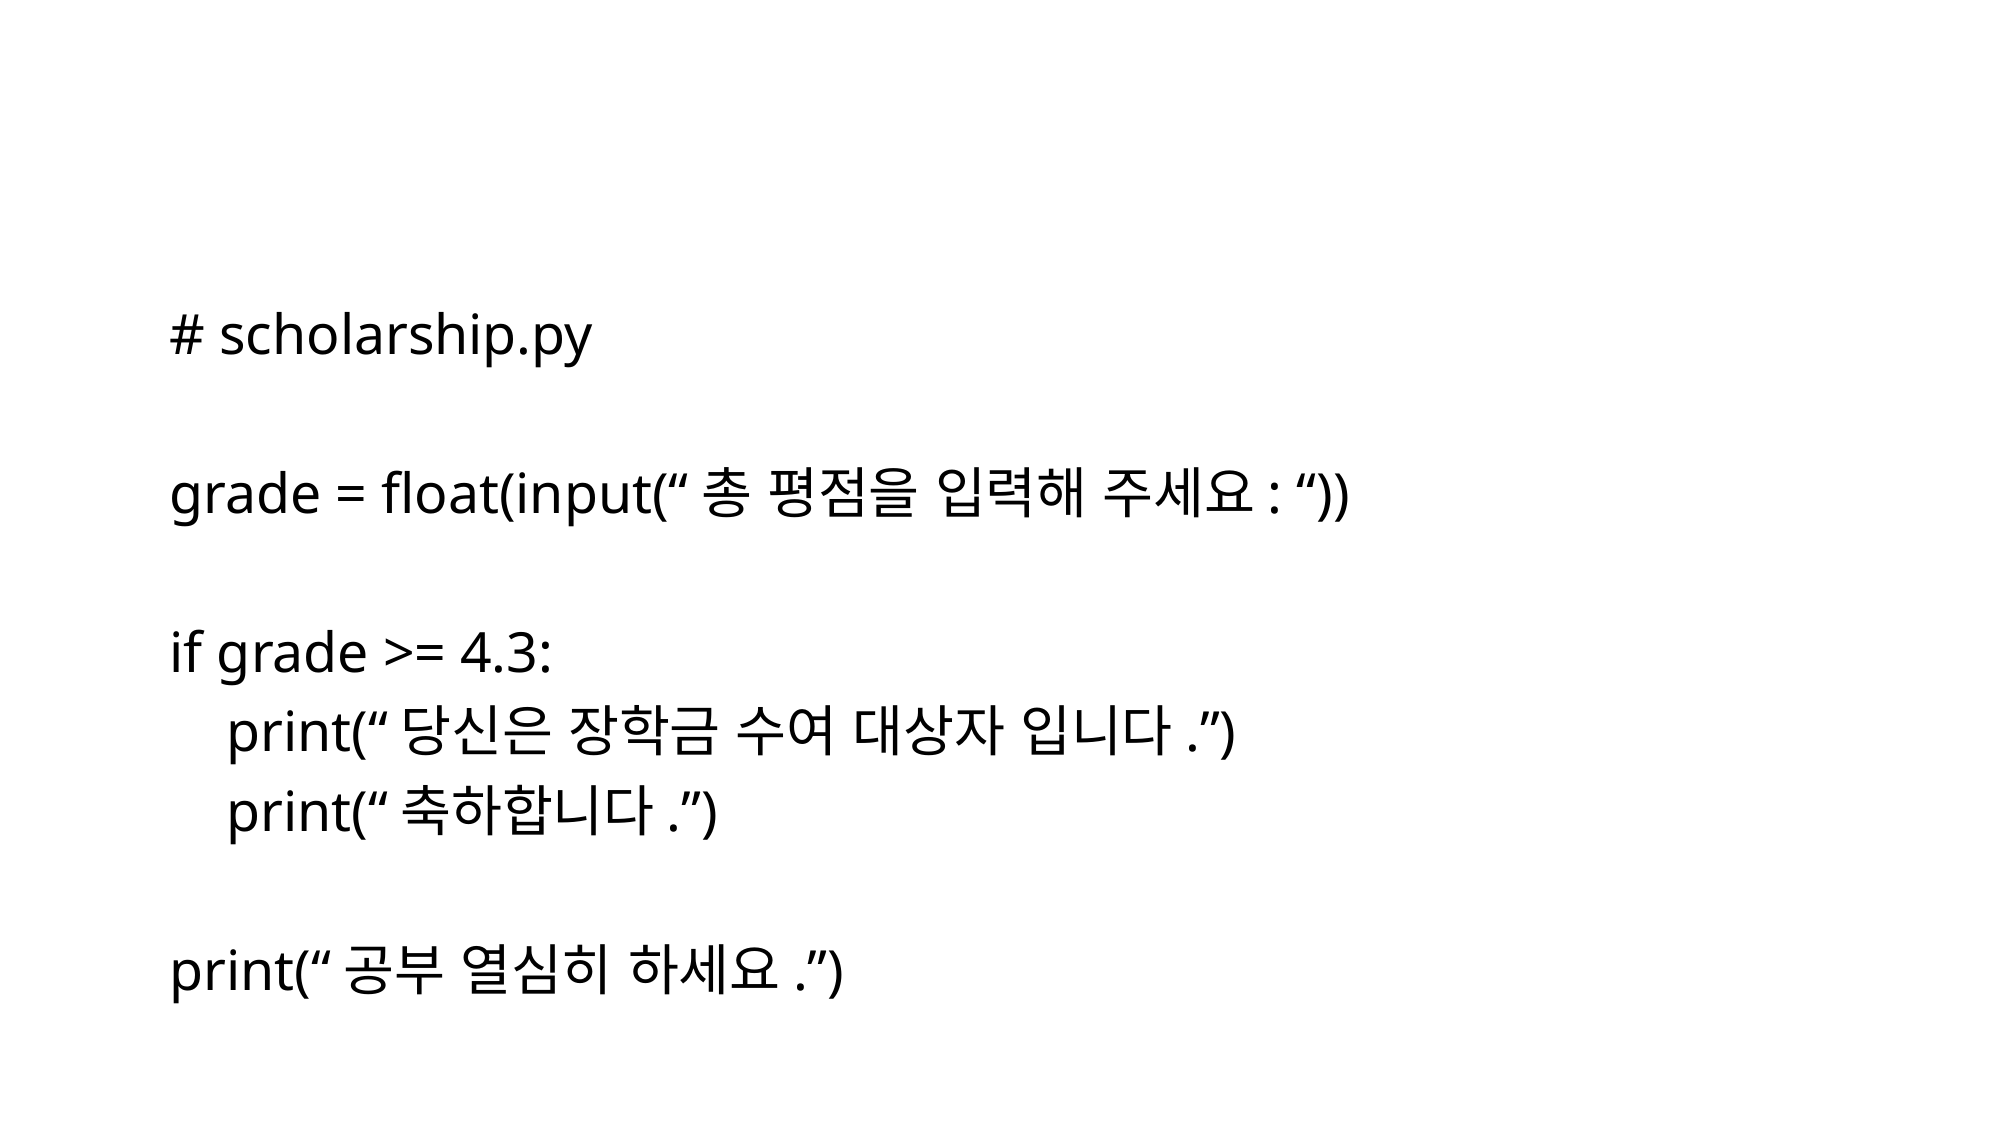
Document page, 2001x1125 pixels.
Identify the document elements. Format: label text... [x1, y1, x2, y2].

list # scholarship.py grade = float(input(“총 평점을 입력해 주세요: “)) if grade >= 4.3: print(“당신은 장학금 수여 대상자 입니다.”) print(“축하합니다.”) print(“공부 열심히 하세요.”) [137, 299, 1863, 1014]
